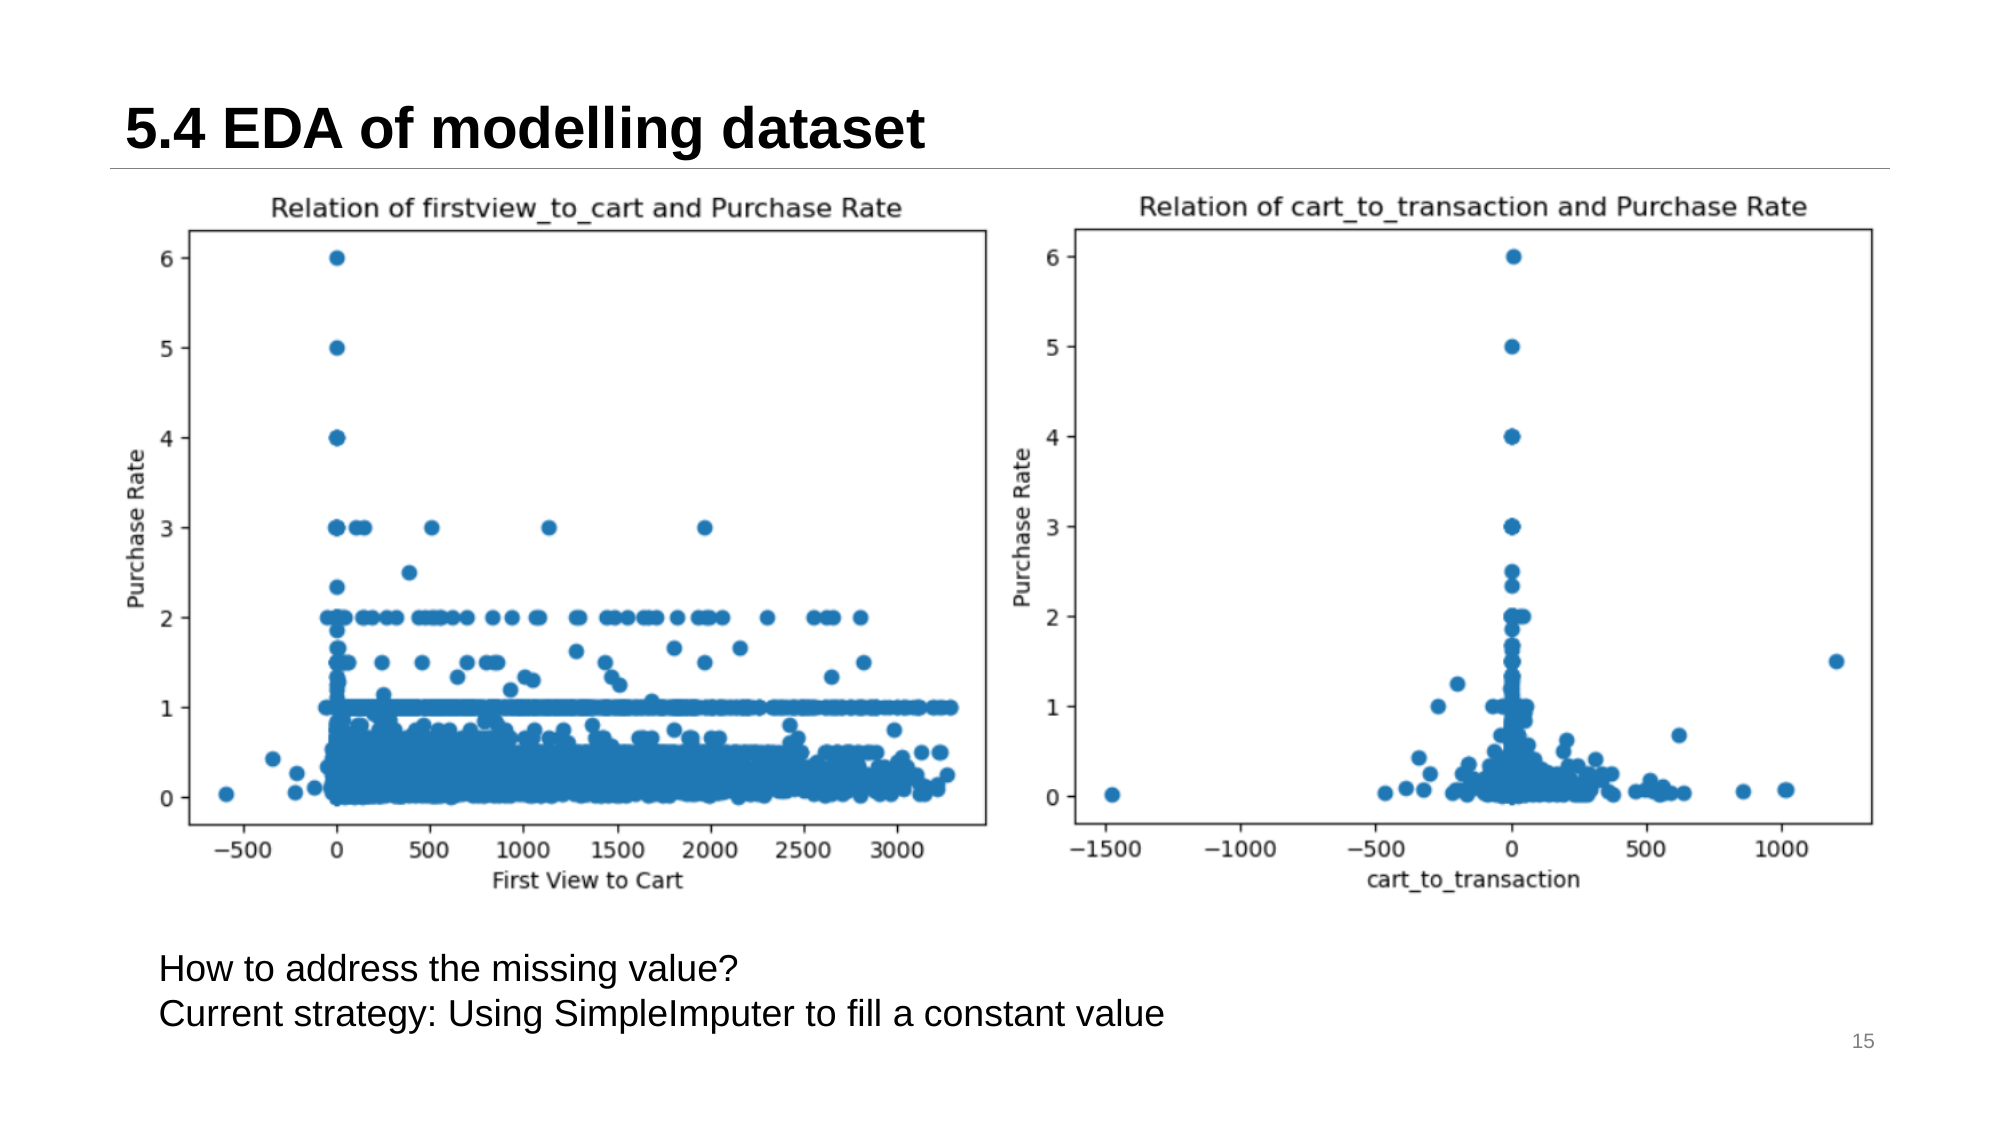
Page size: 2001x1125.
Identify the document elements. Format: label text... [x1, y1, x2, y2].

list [996, 186, 1882, 899]
slide_number 15 [1412, 1023, 1890, 1058]
text_box How to address the missing value? Current strategy: Using SimpleImputer to fill a constant value [143, 936, 1202, 1042]
title 5.4 EDA of modelling dataset [109, 0, 1890, 169]
picture [109, 186, 996, 900]
